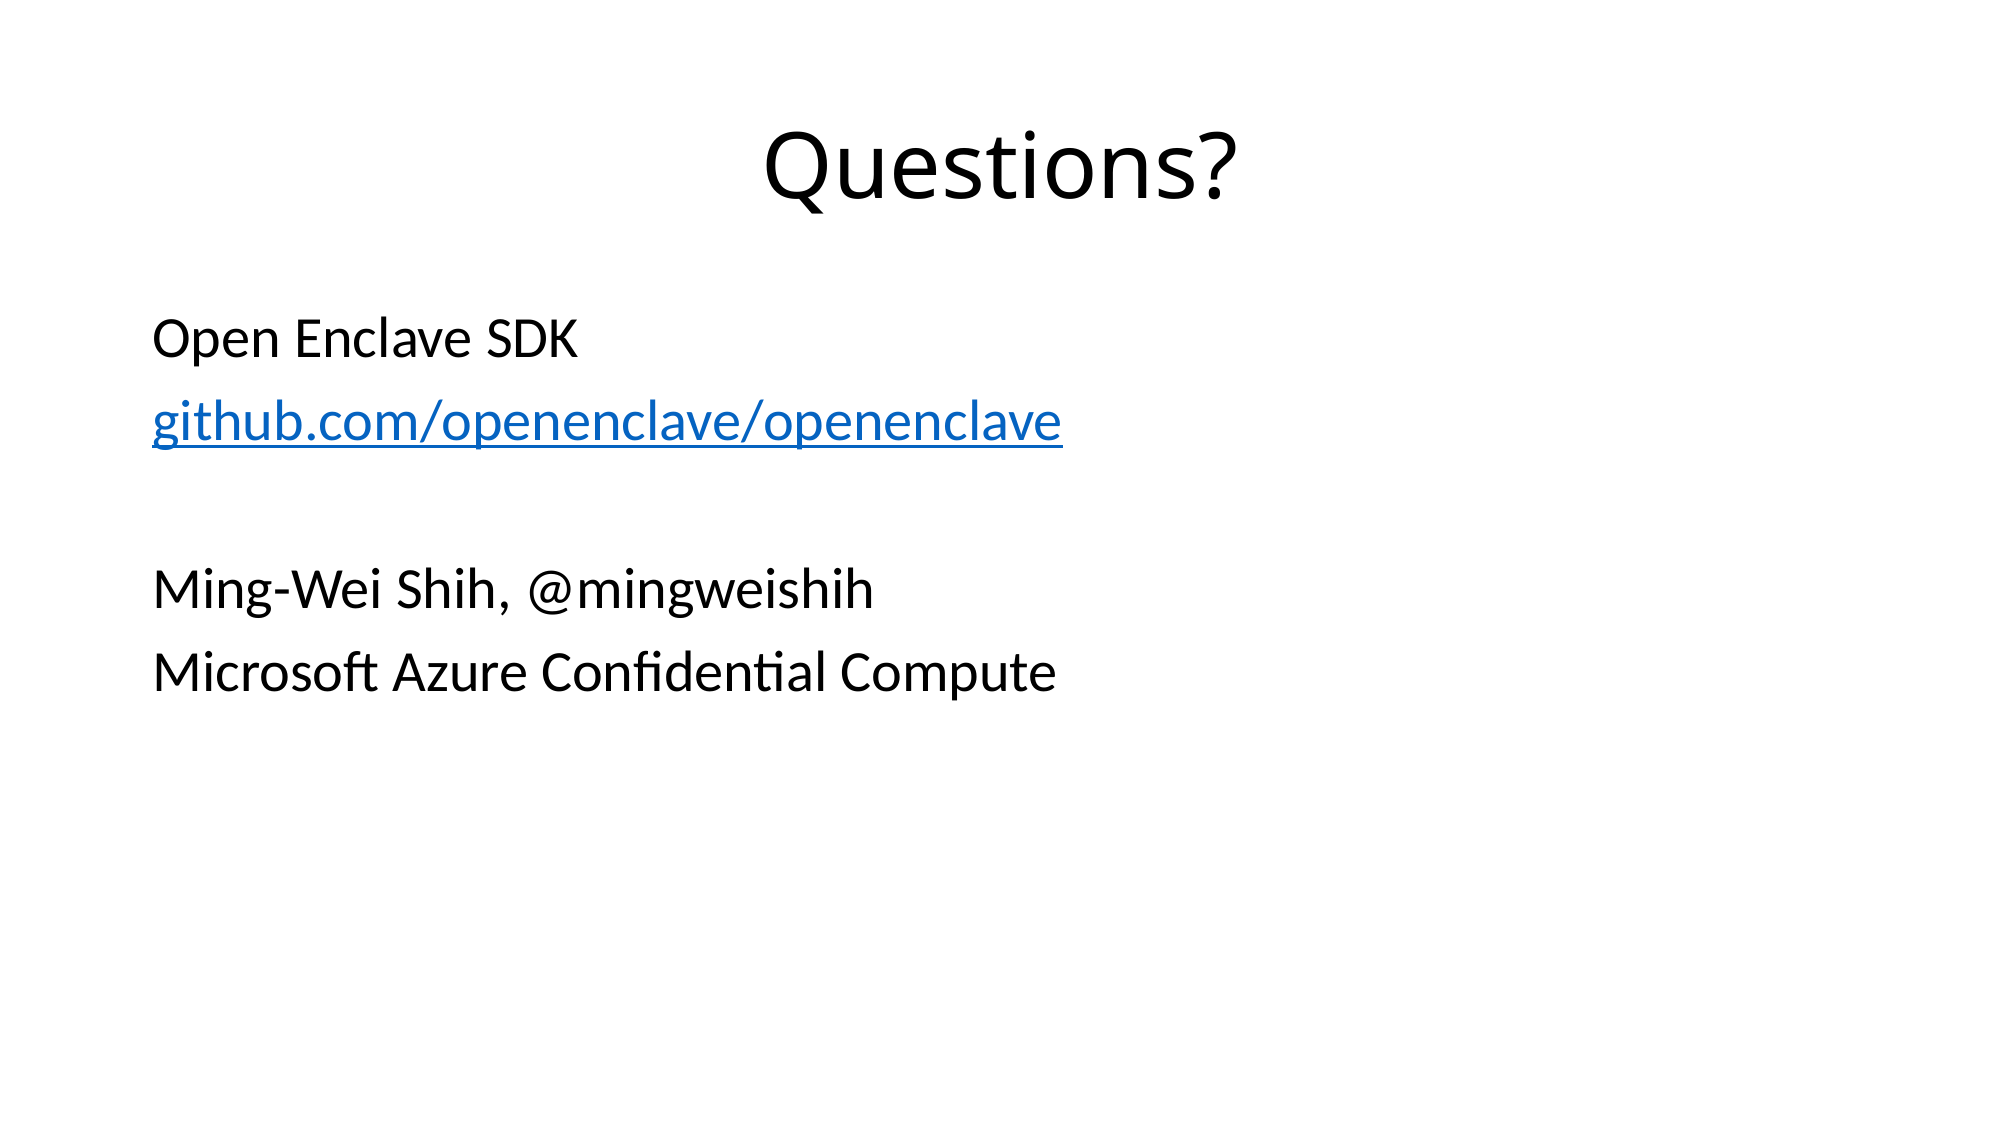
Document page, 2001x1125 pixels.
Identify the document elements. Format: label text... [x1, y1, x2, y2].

list Open Enclave SDK github.com/openenclave/openenclave Ming-Wei Shih, @mingweishih Microsoft Azure Confidential Compute [137, 299, 1863, 1014]
title Questions? [137, 59, 1863, 278]
